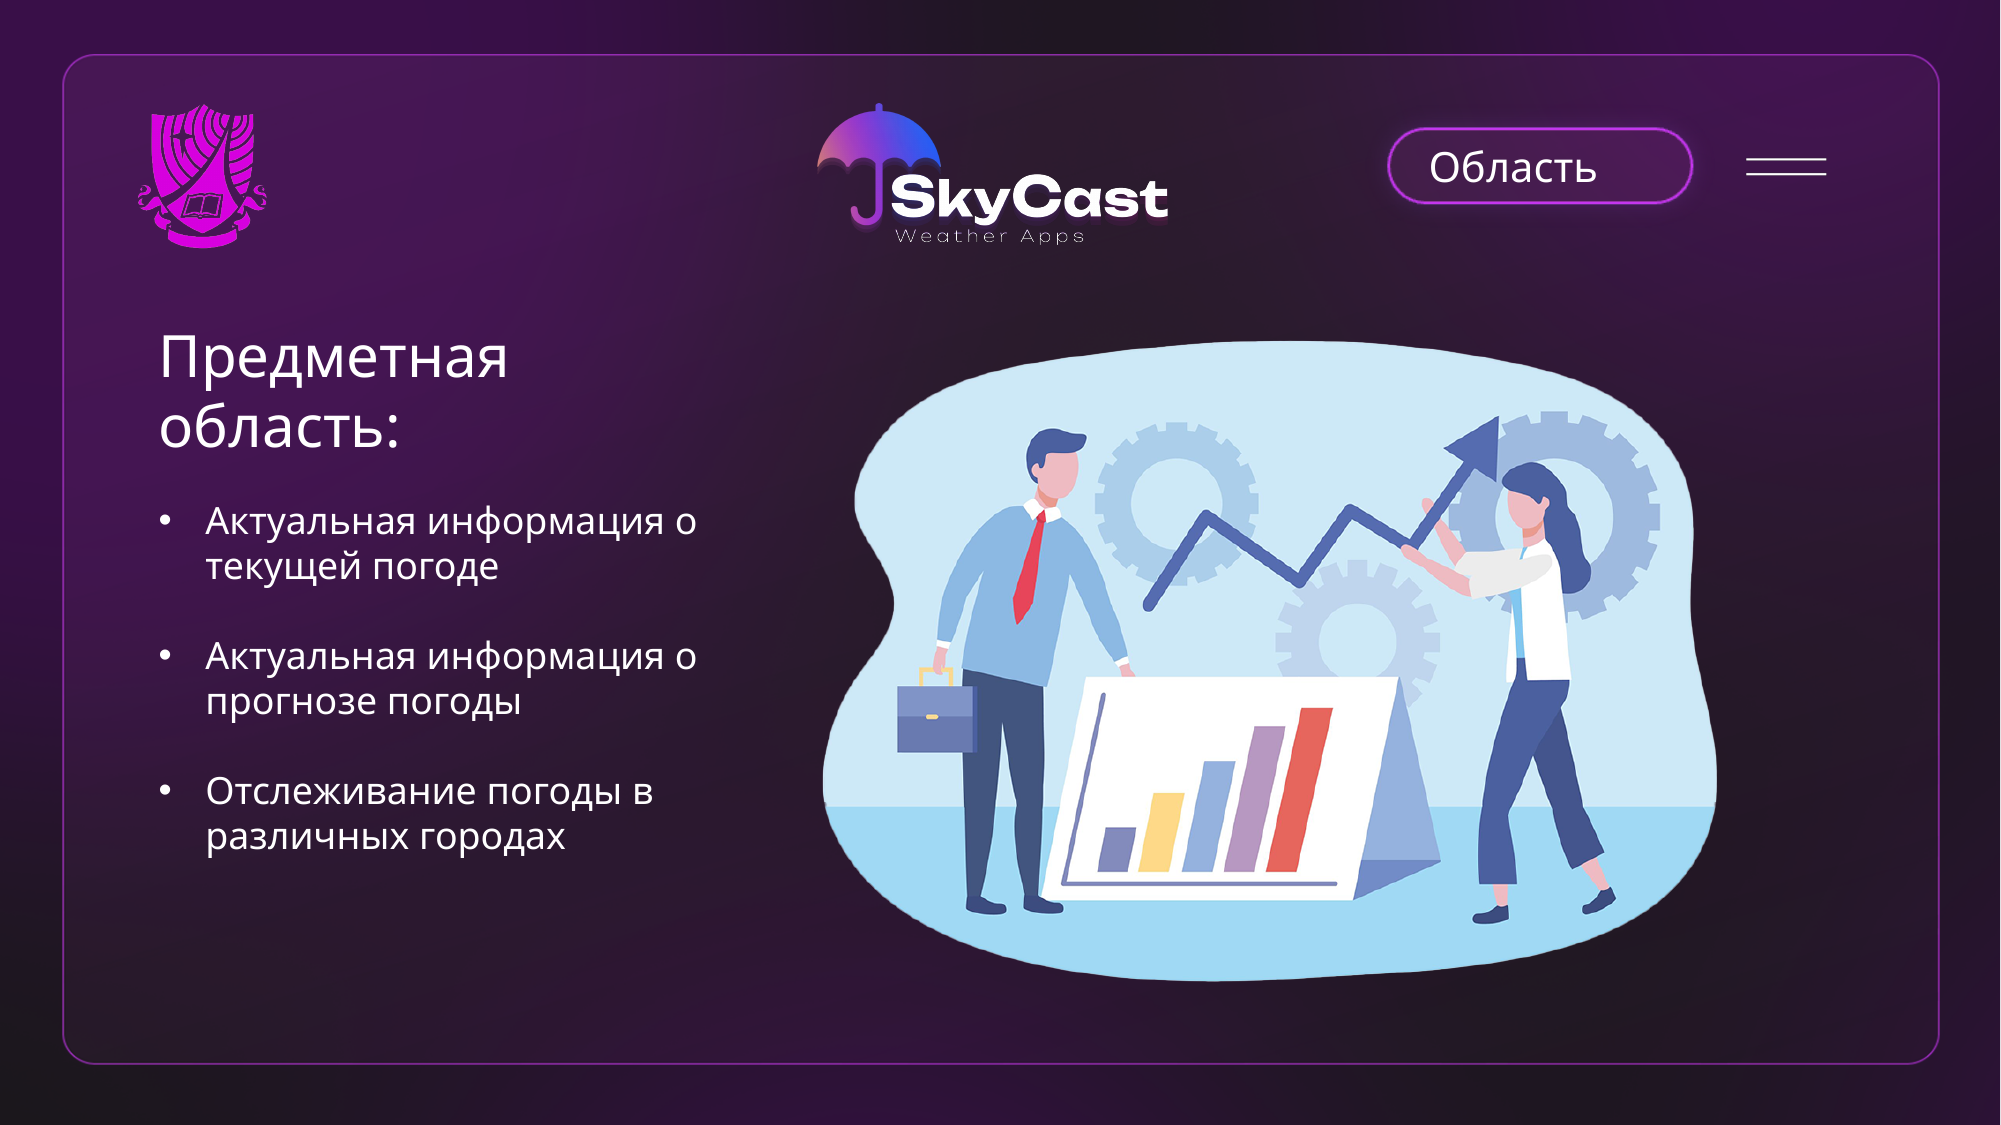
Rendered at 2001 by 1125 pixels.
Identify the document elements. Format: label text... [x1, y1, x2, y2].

text_box Актуальная информация о текущей погоде Актуальная информация о прогнозе погоды Отслеживание погоды в различных городах [143, 489, 749, 865]
picture [0, 0, 2001, 1125]
text_box Предметная область: [143, 312, 703, 467]
